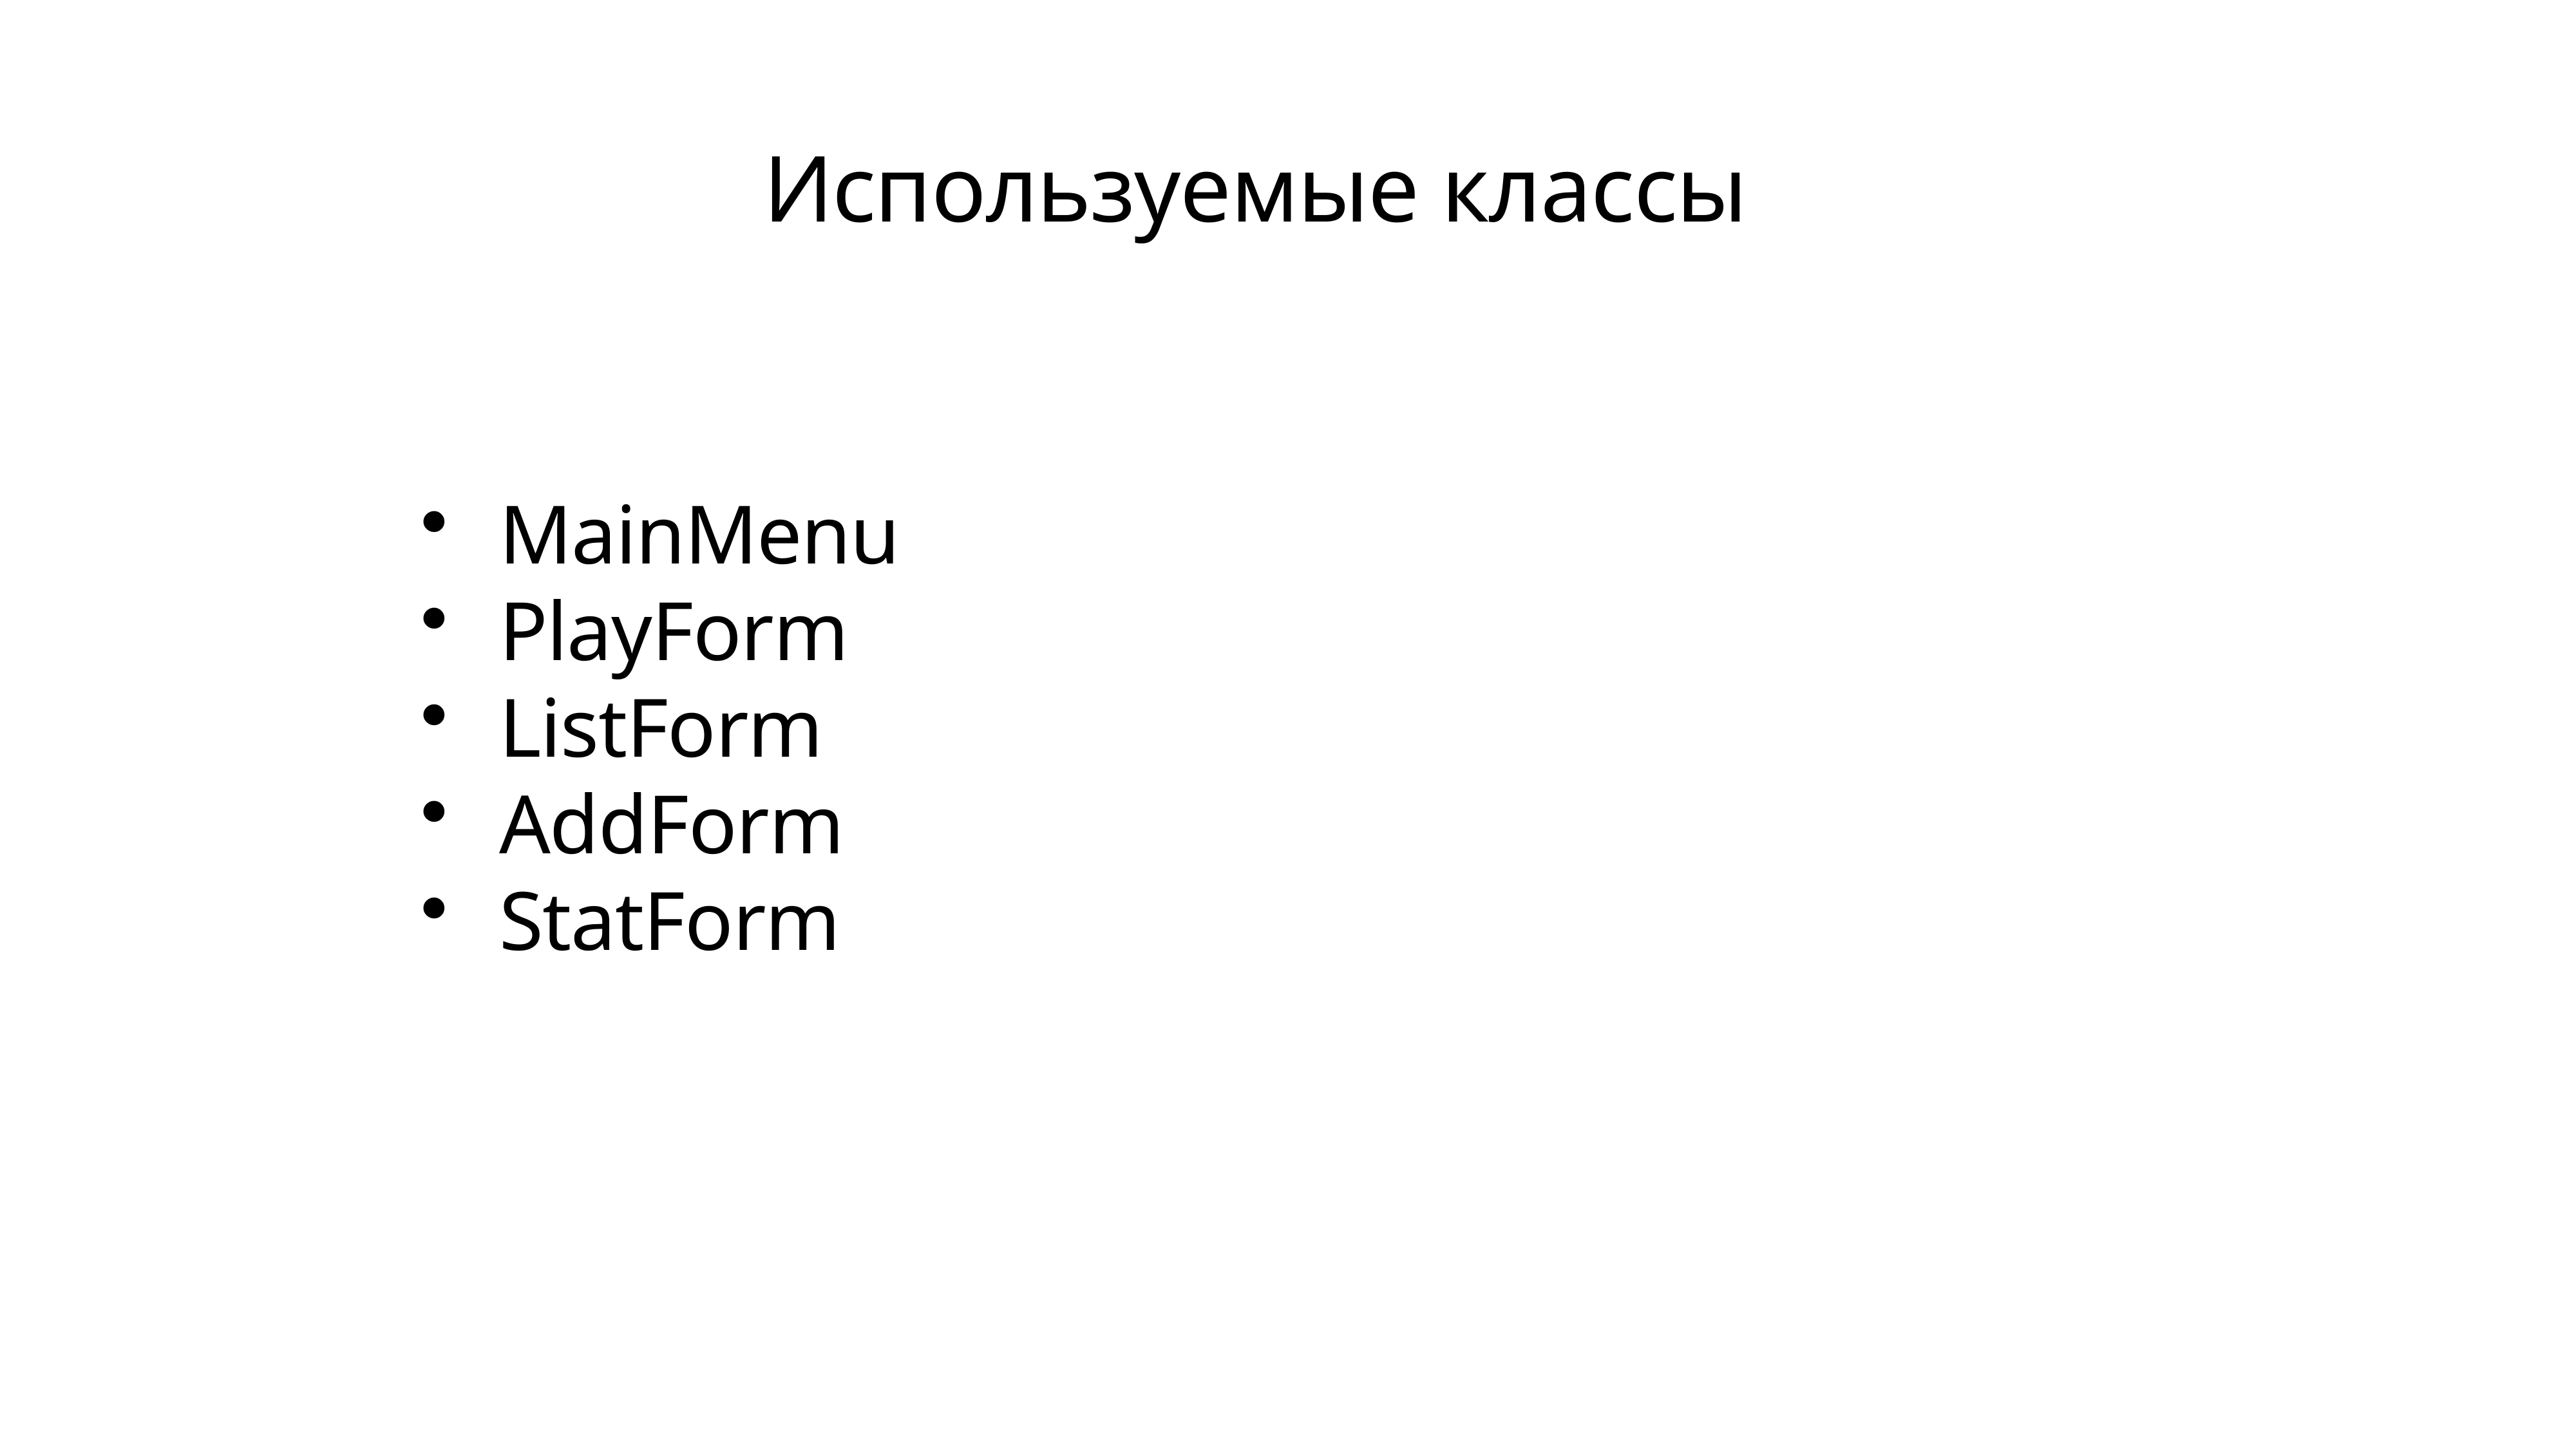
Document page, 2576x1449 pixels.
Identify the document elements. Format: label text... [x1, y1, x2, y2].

text_box Используемые классы [757, 125, 1754, 246]
text_box MainMenu PlayForm ListForm AddForm StatForm [415, 477, 906, 972]
